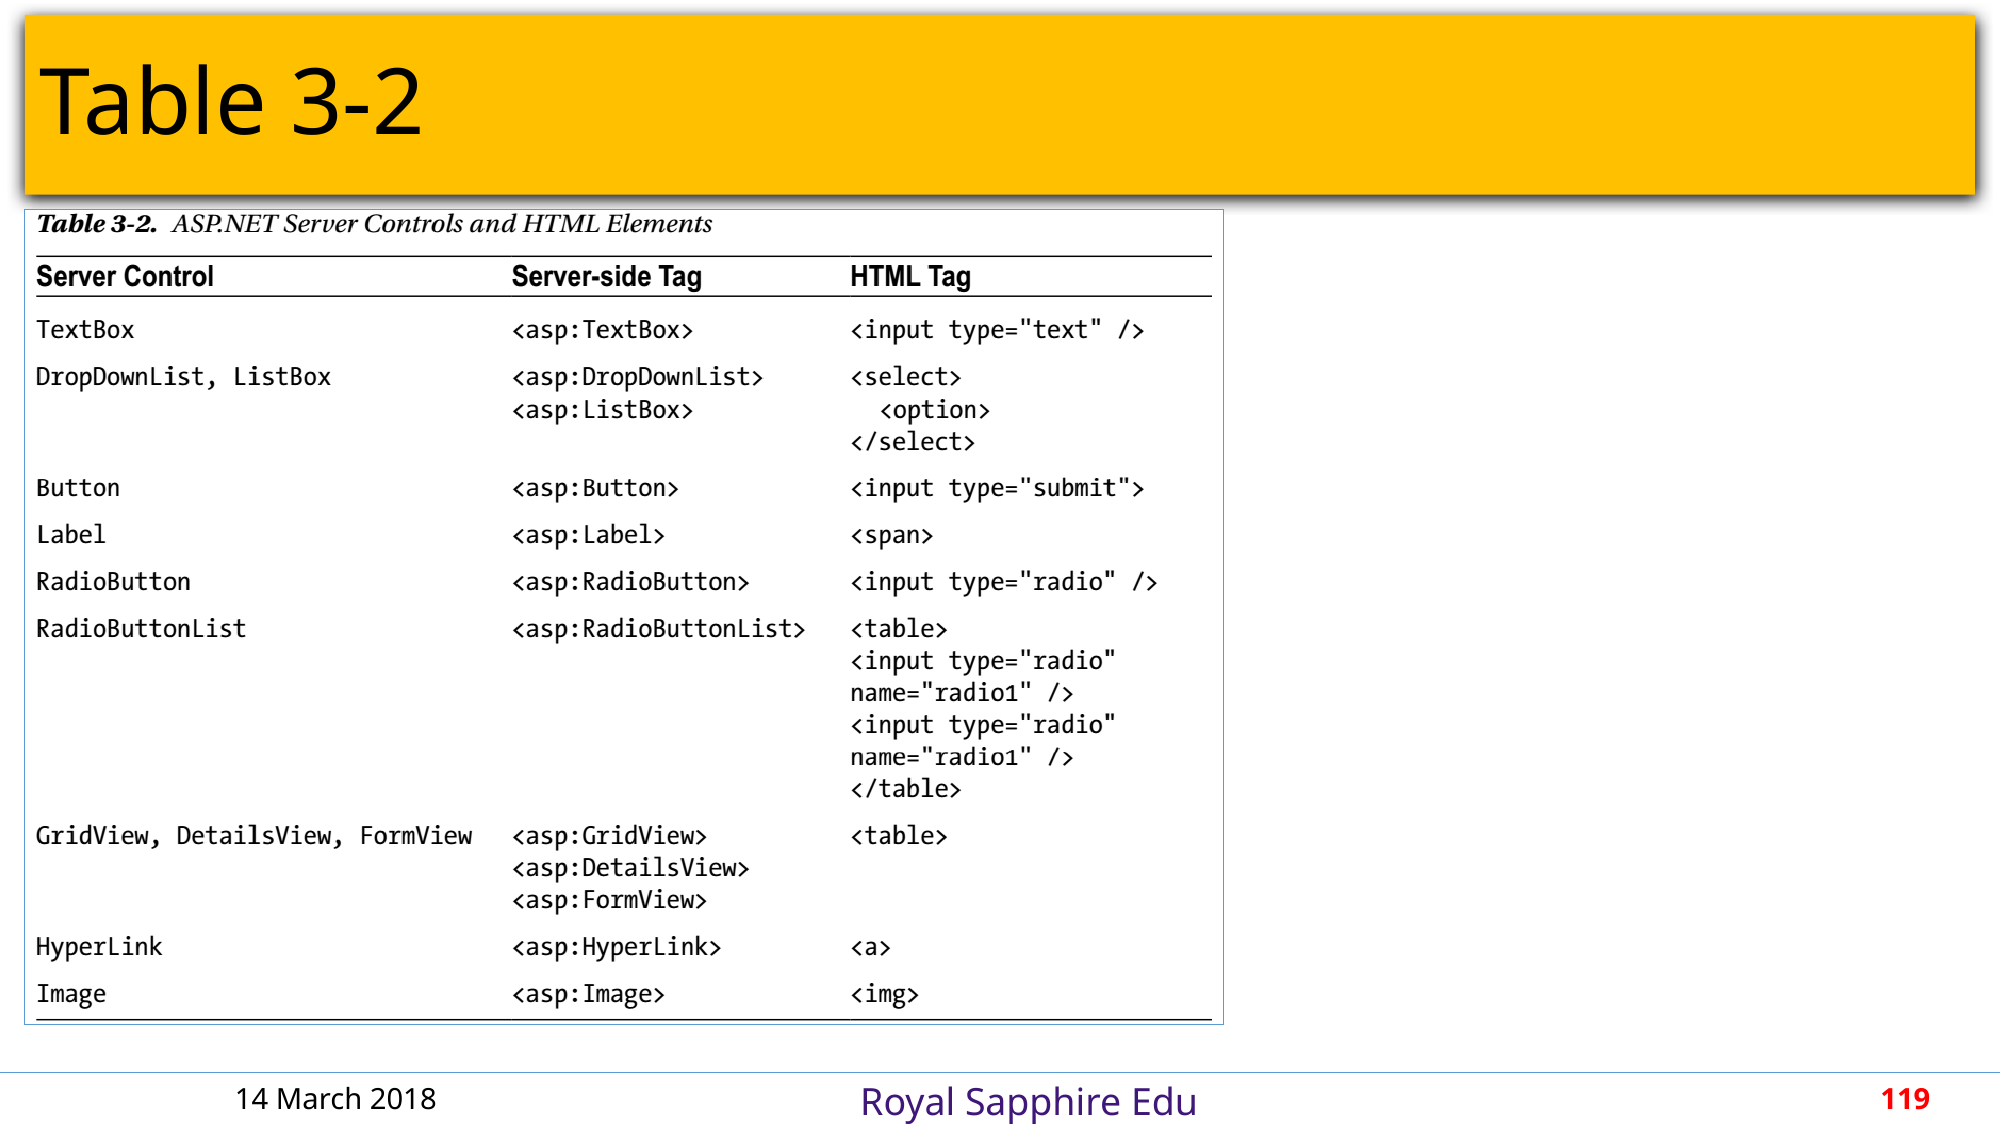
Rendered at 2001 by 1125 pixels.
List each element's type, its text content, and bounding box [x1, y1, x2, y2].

picture [24, 209, 1224, 1025]
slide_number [220, 1072, 671, 1115]
slide_number 119 [1495, 1072, 1946, 1115]
title Table 3-2 [24, 14, 1975, 195]
